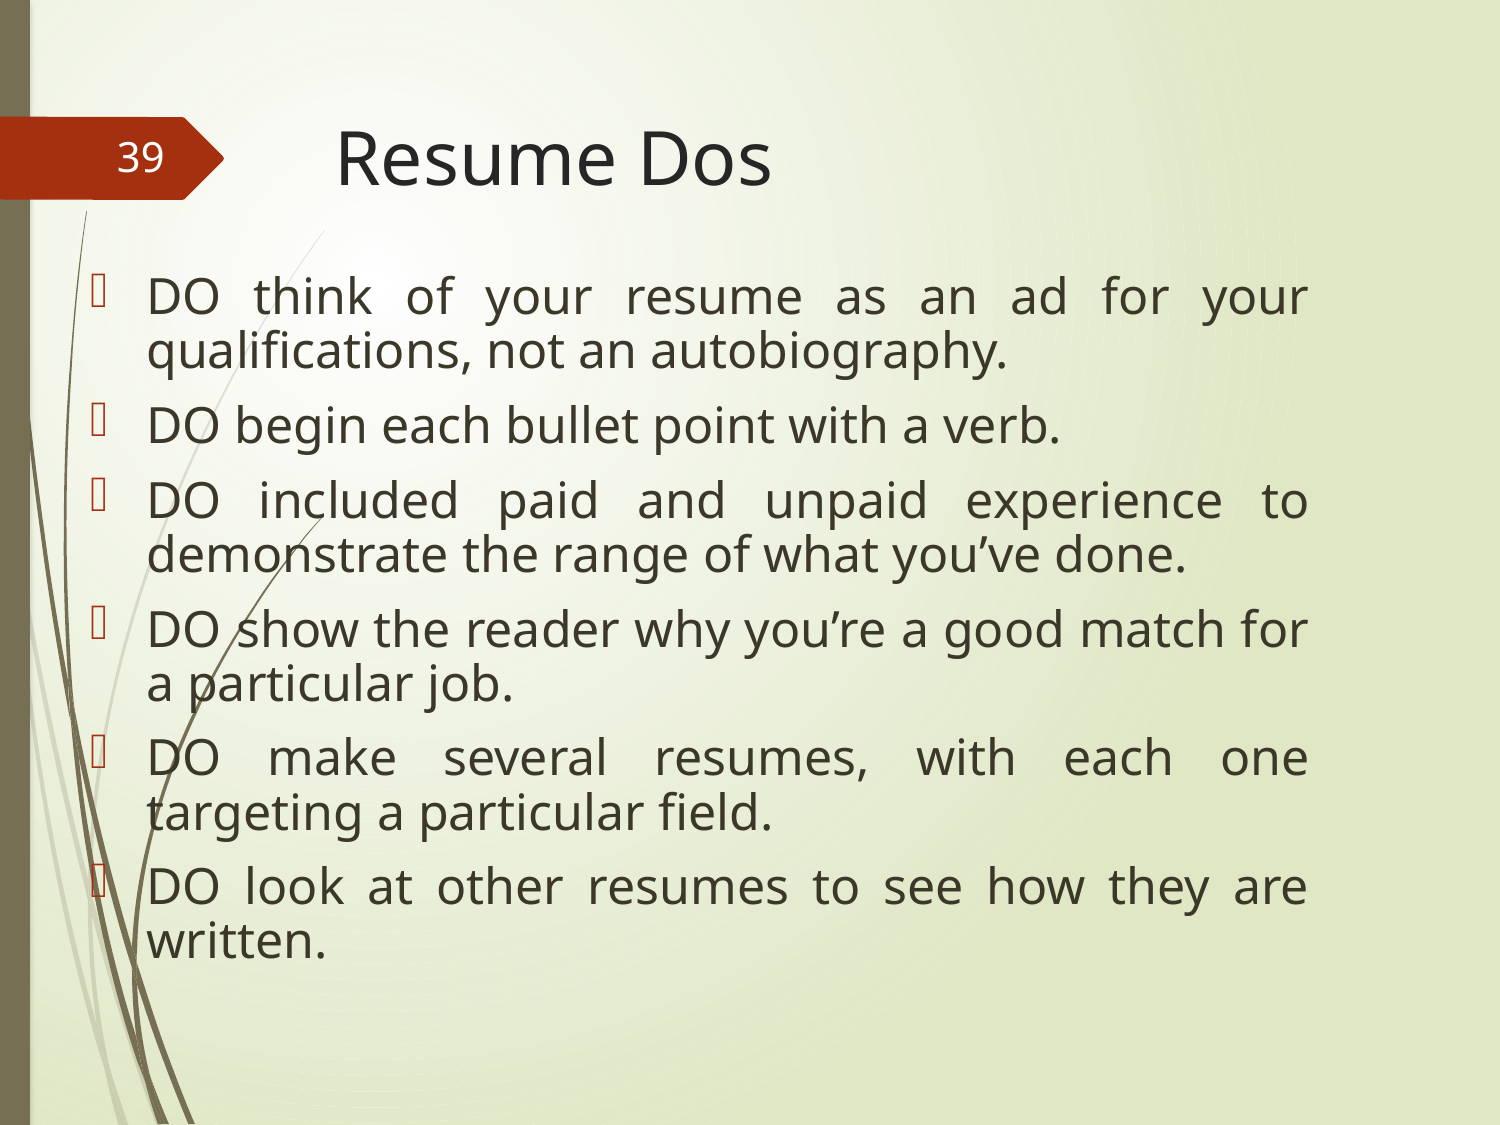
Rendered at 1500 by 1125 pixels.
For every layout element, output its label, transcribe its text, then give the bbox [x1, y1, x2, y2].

slide_number 39 [83, 129, 180, 190]
list DO think of your resume as an ad for your qualifications, not an autobiography. DO begin each bullet point with a verb. DO included paid and unpaid experience to demonstrate the range of what you’ve done. DO show the reader why you’re a good match for a particular job. DO make several resumes, with each one targeting a particular field. DO look at other resumes to see how they are written. [75, 264, 1325, 1059]
title Resume Dos [319, 102, 1400, 313]
